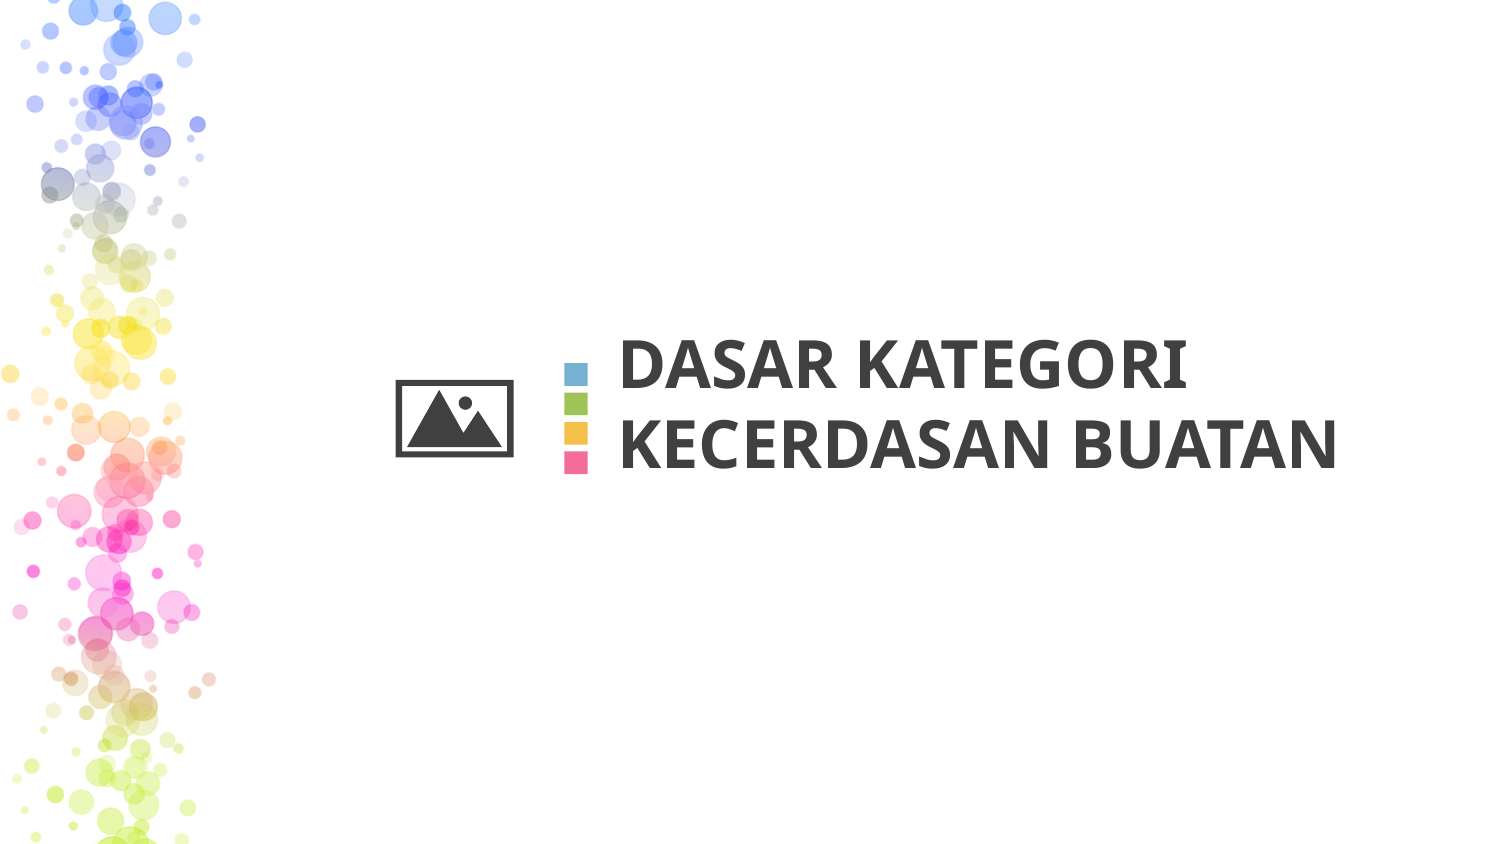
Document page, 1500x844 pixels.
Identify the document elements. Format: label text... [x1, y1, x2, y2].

text_box [393, 378, 516, 460]
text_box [564, 362, 588, 475]
title DASAR KATEGORI KECERDASAN BUATAN [602, 357, 1500, 447]
picture [0, 0, 1500, 844]
